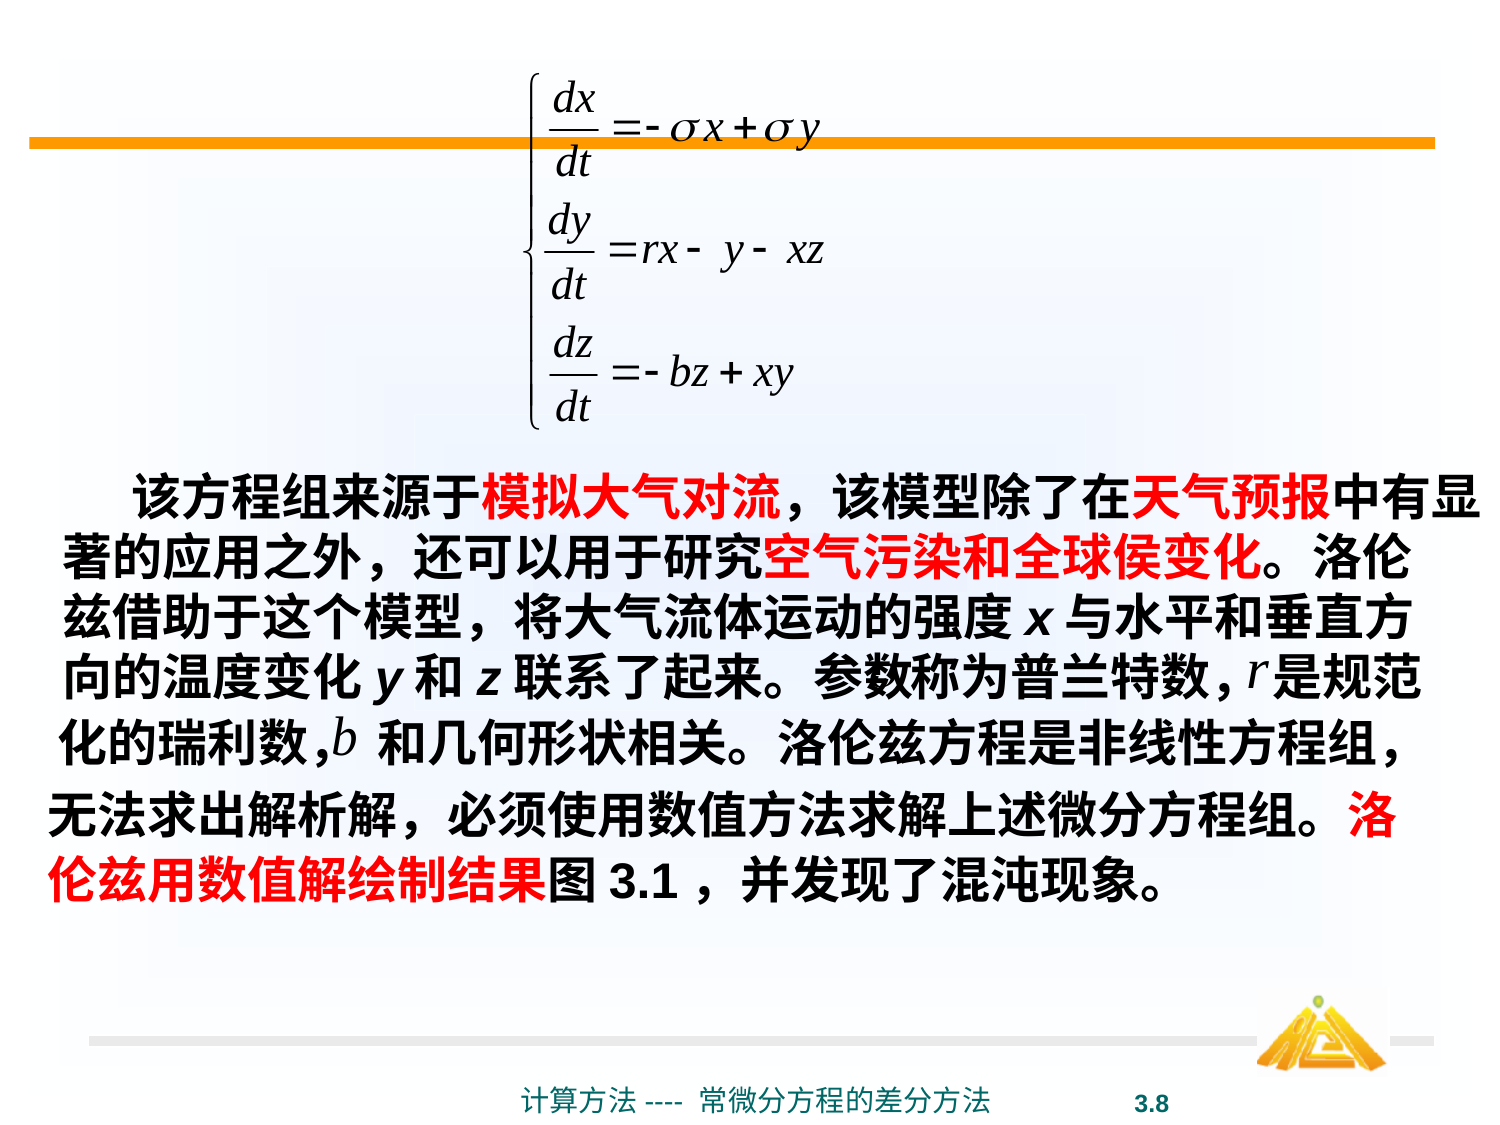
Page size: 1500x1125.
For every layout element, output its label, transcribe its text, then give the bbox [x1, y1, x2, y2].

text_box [324, 703, 370, 770]
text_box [513, 66, 835, 439]
text_box 是规范 [1257, 637, 1449, 713]
text_box 该方程组来源于模拟大气对流，该模型除了在天气预报中有显 著的应用之外，还可以用于研究空气污染和全球侯变化。洛伦 兹借助于这个模型，将大气流体运动的强度x与水平和垂直方 向的温度变化y和z联系了起来。参数 [48, 457, 1497, 550]
text_box 无法求出解析解，必须使用数值方法求解上述微分方程组。洛 伦兹用数值解绘制结果图3.1，并发现了混沌现象。 [32, 769, 1412, 917]
text_box 化的瑞利数， [43, 704, 322, 769]
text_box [1237, 649, 1282, 698]
text_box 称为普兰特数， [895, 637, 1257, 704]
picture [1257, 987, 1390, 1082]
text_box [862, 652, 913, 701]
text_box 和几何形状相关。洛伦兹方程是非线性方程组， [371, 704, 1443, 779]
text_box 该方程组来源于模拟大气对流，该模型除了在天气预报中有显 著的应用之外，还可以用于研究空气污染和全球侯变化。洛伦 兹借助于这个模型，将大气流体运动的强度x与水平和垂直方 向的温度变化y和z联系了起来。参数 [48, 553, 1497, 713]
